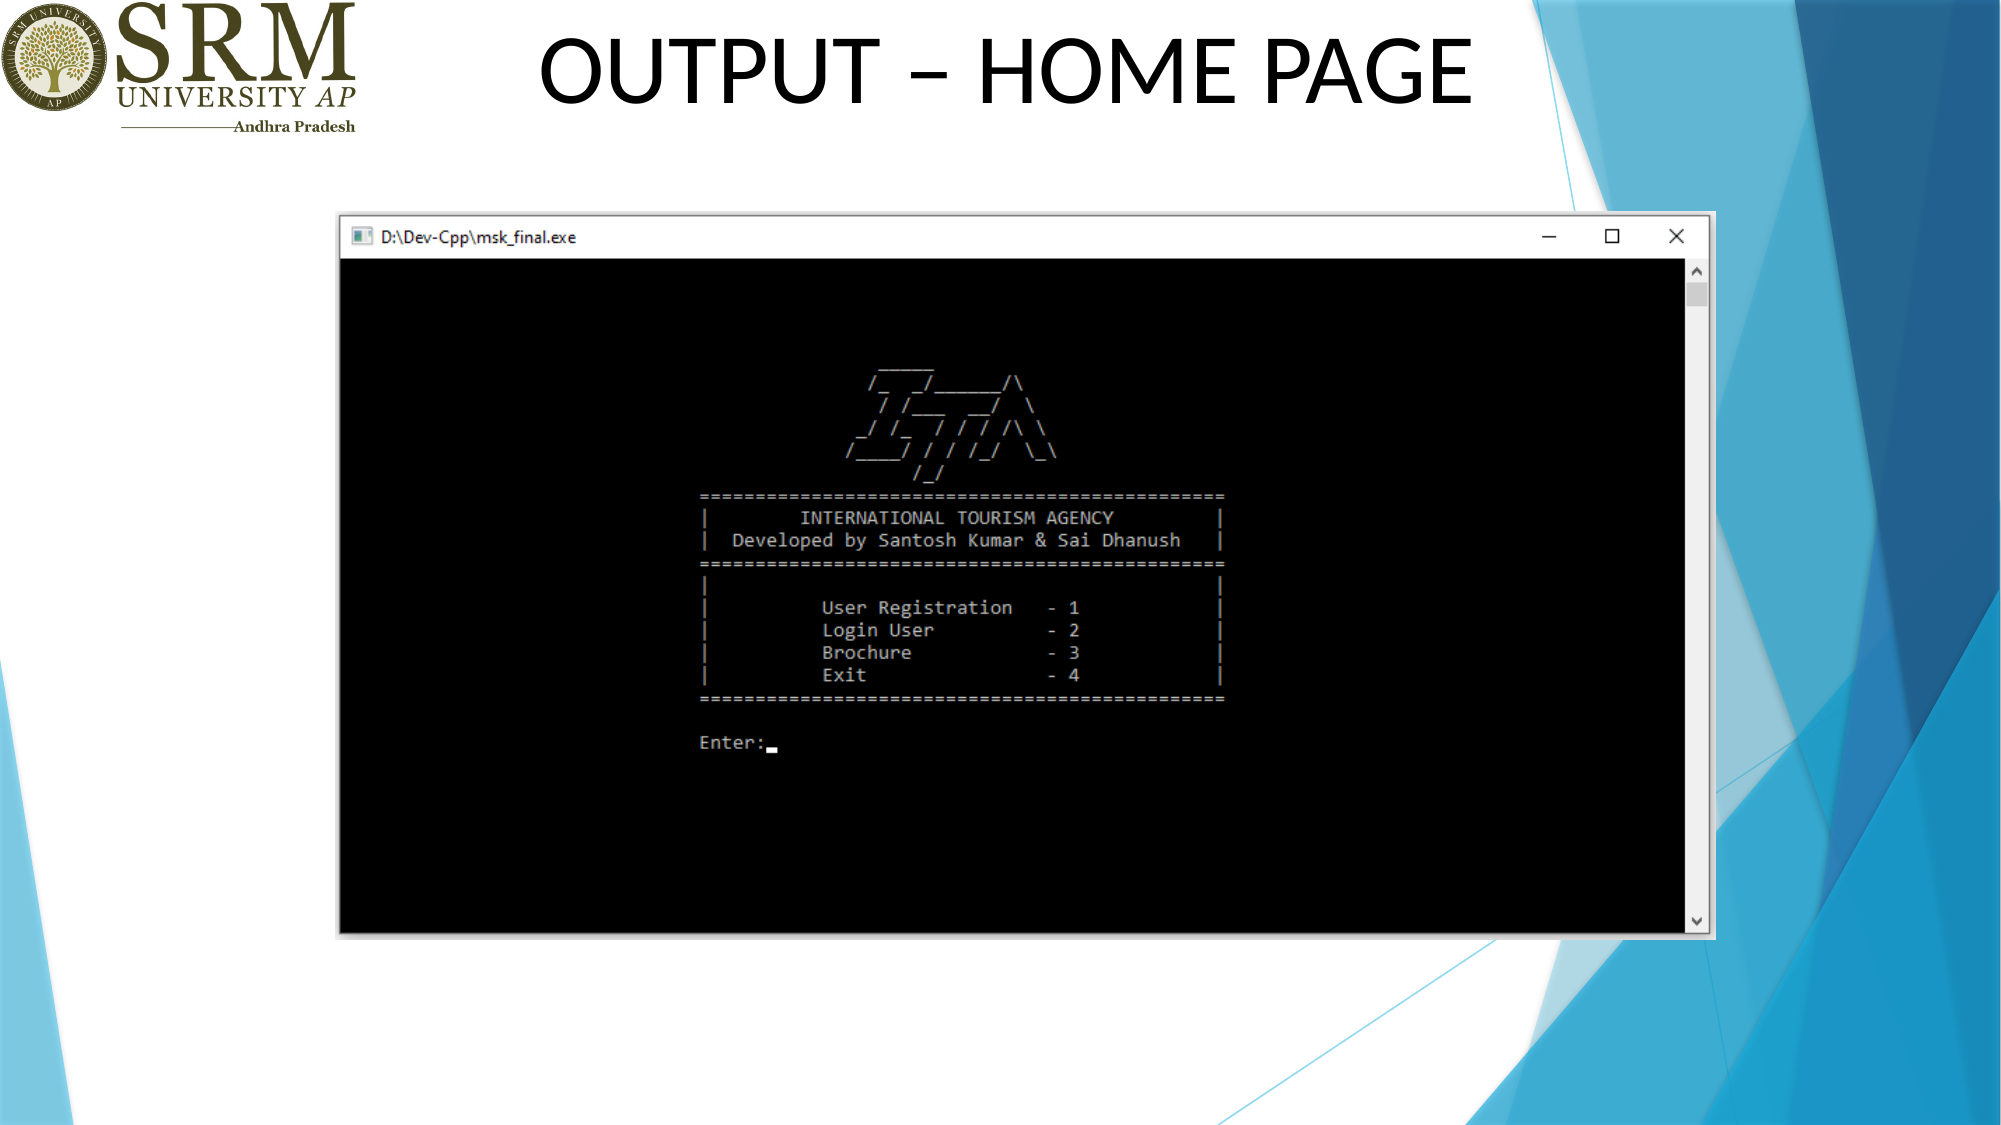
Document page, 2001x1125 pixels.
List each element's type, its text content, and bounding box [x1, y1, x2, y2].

picture [0, 0, 357, 133]
text_box OUTPUT – HOME PAGE [394, 0, 1642, 131]
picture [334, 211, 1716, 941]
